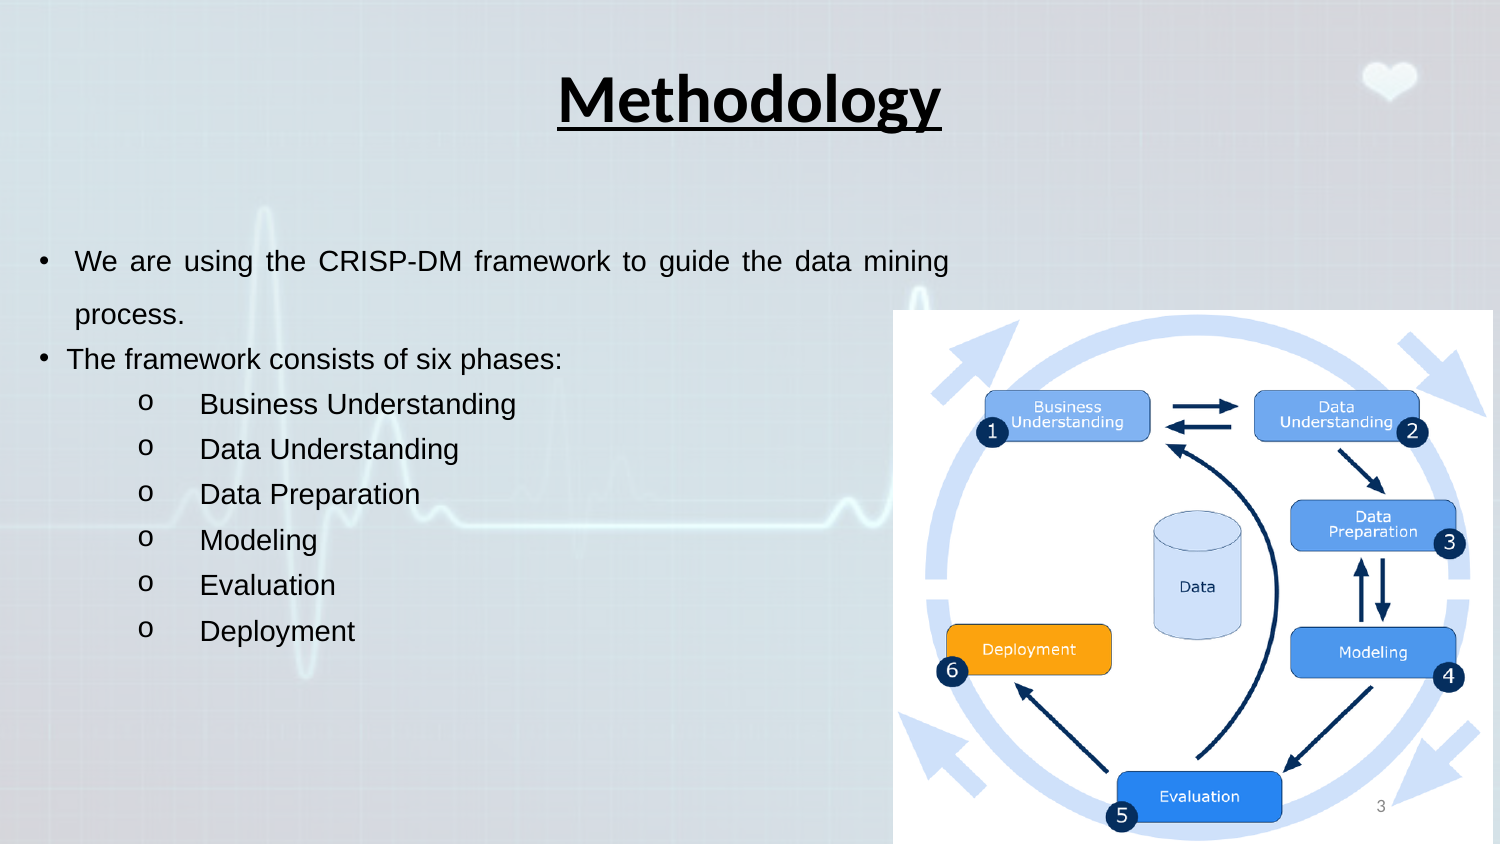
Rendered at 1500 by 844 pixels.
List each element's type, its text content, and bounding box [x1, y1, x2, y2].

title Methodology [103, 18, 1397, 182]
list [893, 310, 1493, 844]
text_box We are using the CRISP-DM framework to guide the data mining process. The framework consists of six phases: Business Understanding Data Understanding Data Preparation Modeling Evaluation Deployment [27, 219, 962, 723]
